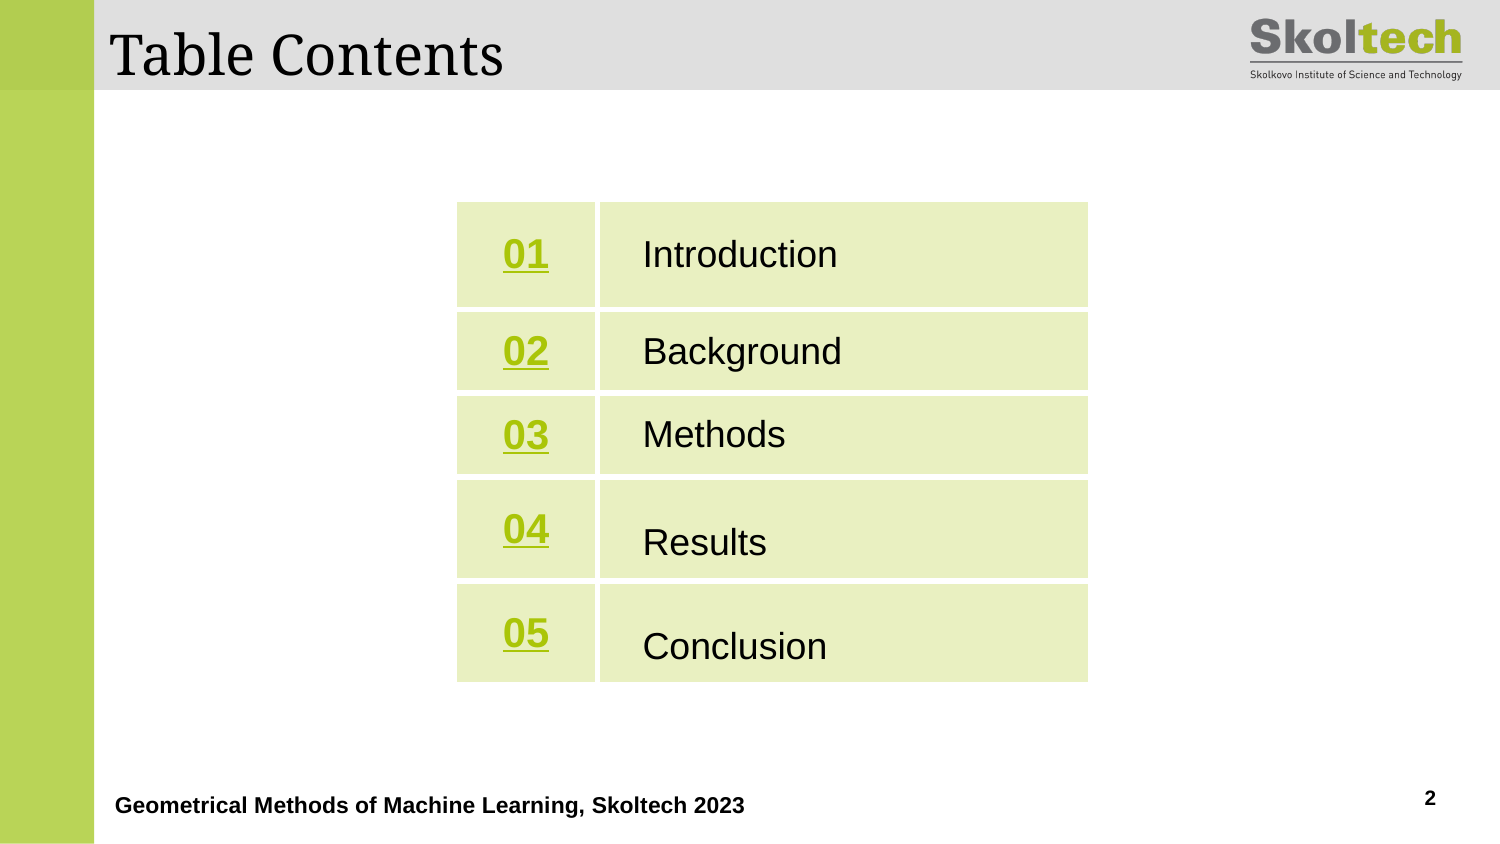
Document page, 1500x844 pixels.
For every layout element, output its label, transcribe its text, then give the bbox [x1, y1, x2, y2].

text_box 2 [1409, 772, 1454, 823]
picture [0, 0, 1500, 90]
table_cell 02 [457, 312, 595, 390]
table_cell 04 [457, 480, 595, 578]
table_header Introduction [600, 202, 1088, 307]
text_box [0, 98, 95, 844]
table_cell Background [600, 312, 1088, 390]
text_box Geometrical Methods of Machine Learning, Skoltech 2023 [99, 775, 790, 832]
table_cell Results [600, 480, 1088, 578]
table_cell 05 [457, 584, 595, 682]
table_cell 03 [457, 396, 595, 474]
table_cell Conclusion [600, 584, 1088, 682]
table_cell Methods [600, 396, 1088, 474]
table_header 01 [457, 202, 595, 307]
